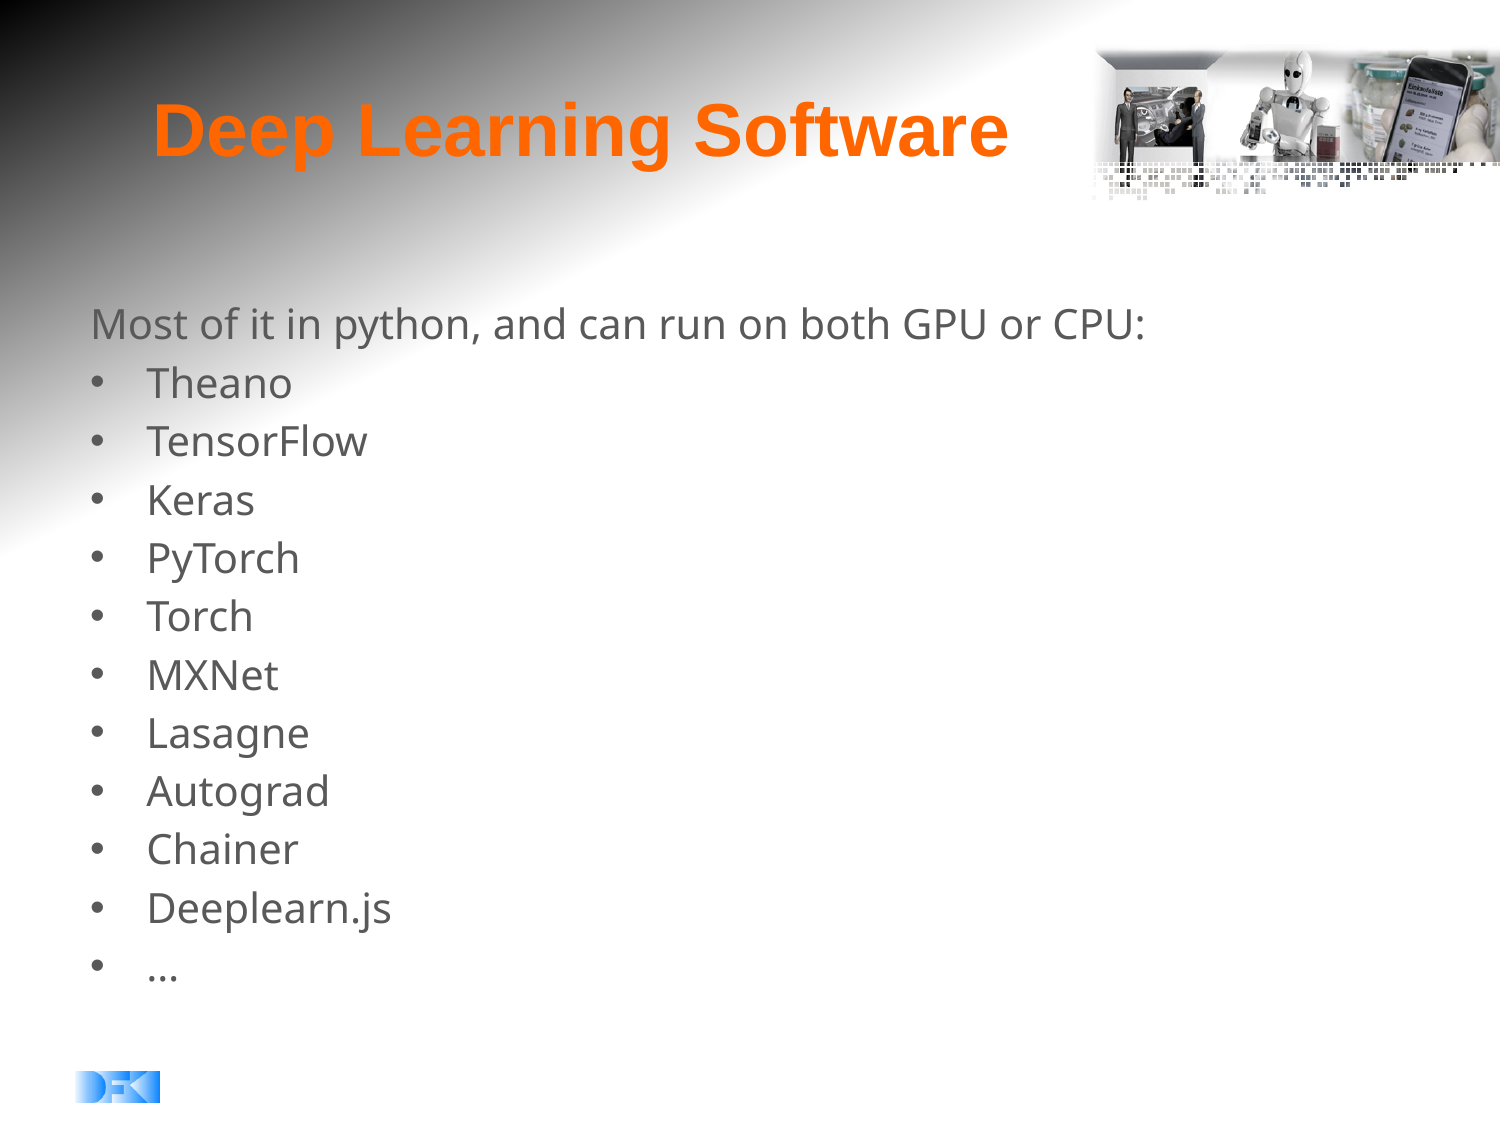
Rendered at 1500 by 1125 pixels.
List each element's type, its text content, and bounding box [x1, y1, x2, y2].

picture [75, 1071, 160, 1103]
title Deep Learning Software [74, 48, 1086, 205]
list Most of it in python, and can run on both GPU or CPU: Theano TensorFlow Keras PyTorch Torch MXNet Lasagne Autograd Chainer Deeplearn.js … [74, 290, 1426, 1023]
picture [1086, 32, 1500, 202]
